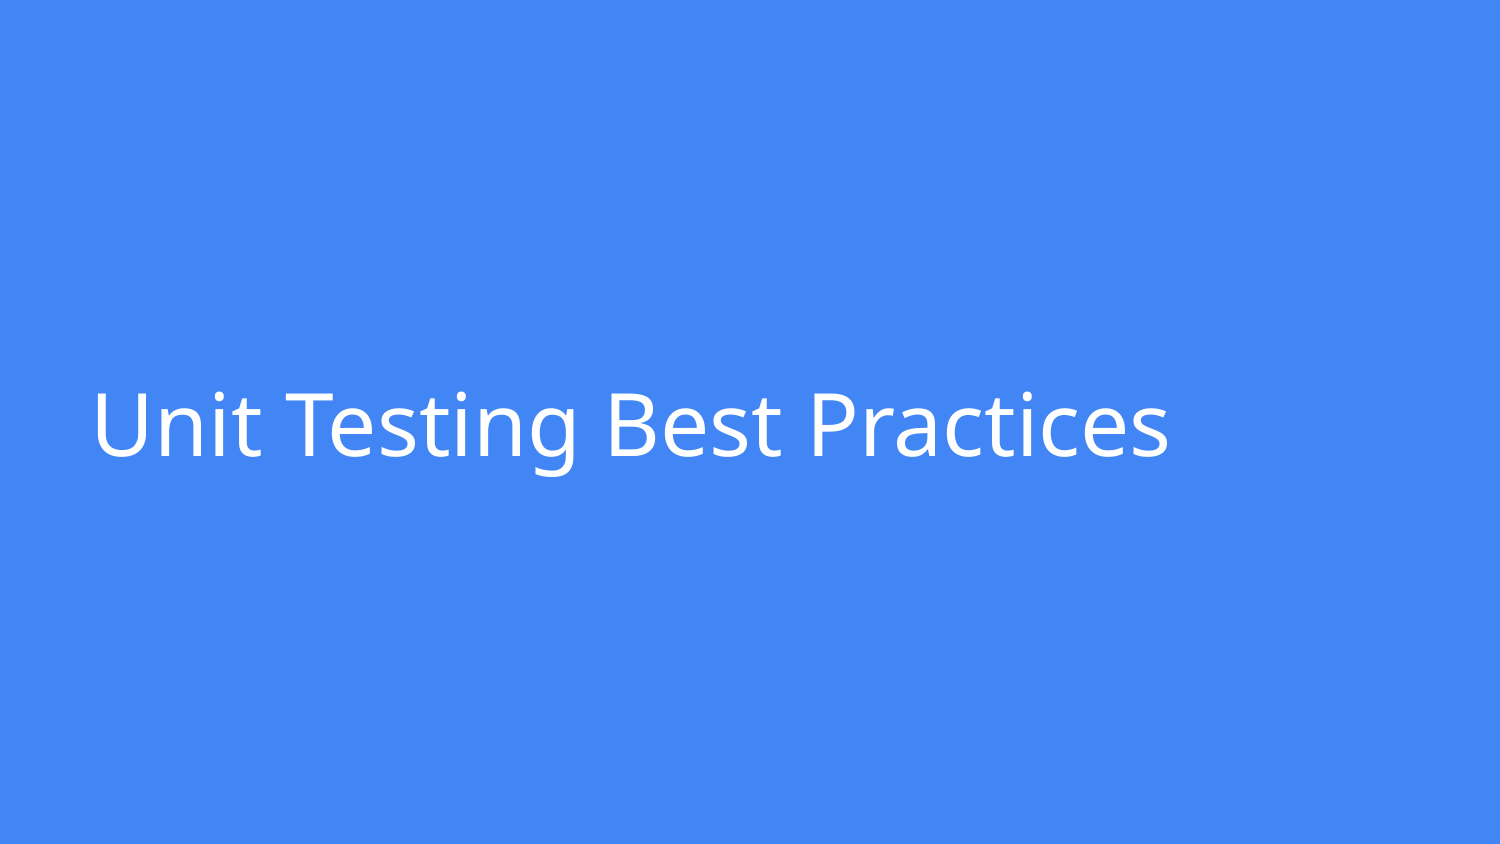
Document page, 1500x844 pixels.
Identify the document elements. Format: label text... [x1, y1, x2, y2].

title Unit Testing Best Practices [75, 338, 1425, 505]
